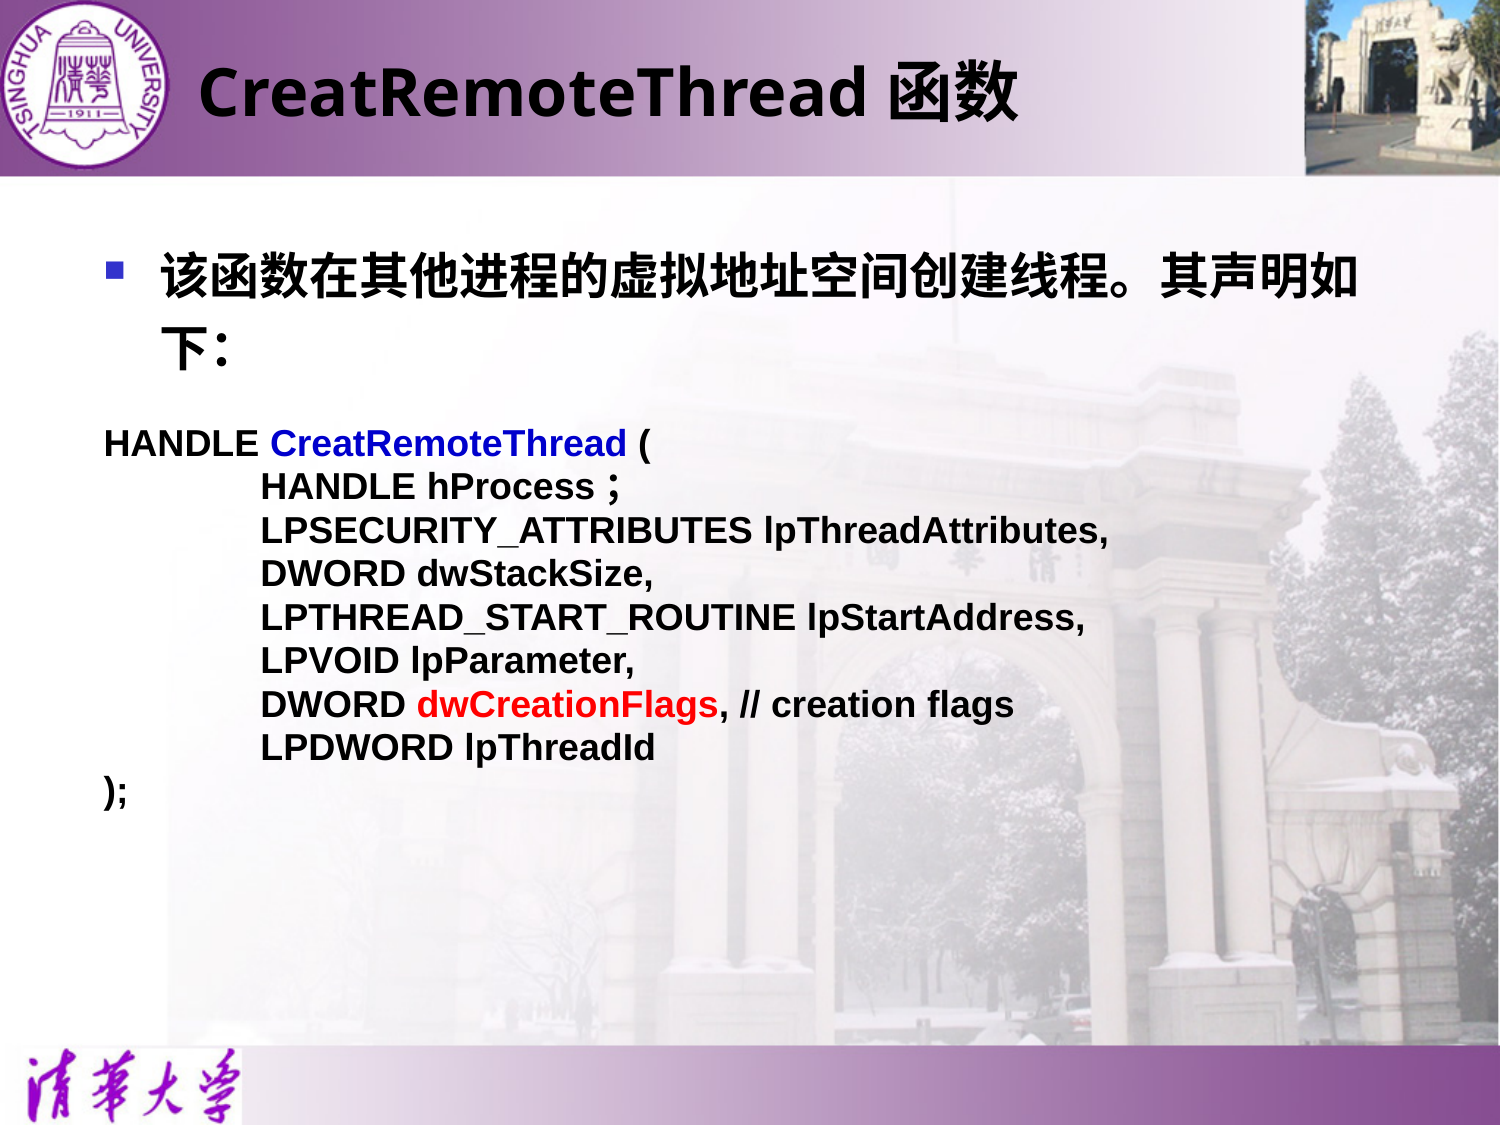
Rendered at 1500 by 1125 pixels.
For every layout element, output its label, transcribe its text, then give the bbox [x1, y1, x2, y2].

list 该函数在其他进程的虚拟地址空间创建线程。其声明如下： HANDLE CreatRemoteThread ( HANDLE hProcess； LPSECURITY_ATTRIBUTES lpThreadAttributes, DWORD dwStackSize, LPTHREAD_START_ROUTINE lpStartAddress, LPVOID lpParameter, DWORD dwCreationFlags, // creation flags LPDWORD lpThreadId ); [88, 224, 1400, 982]
title CreatRemoteThread函数 [182, 0, 1359, 138]
picture [0, 0, 1500, 1125]
